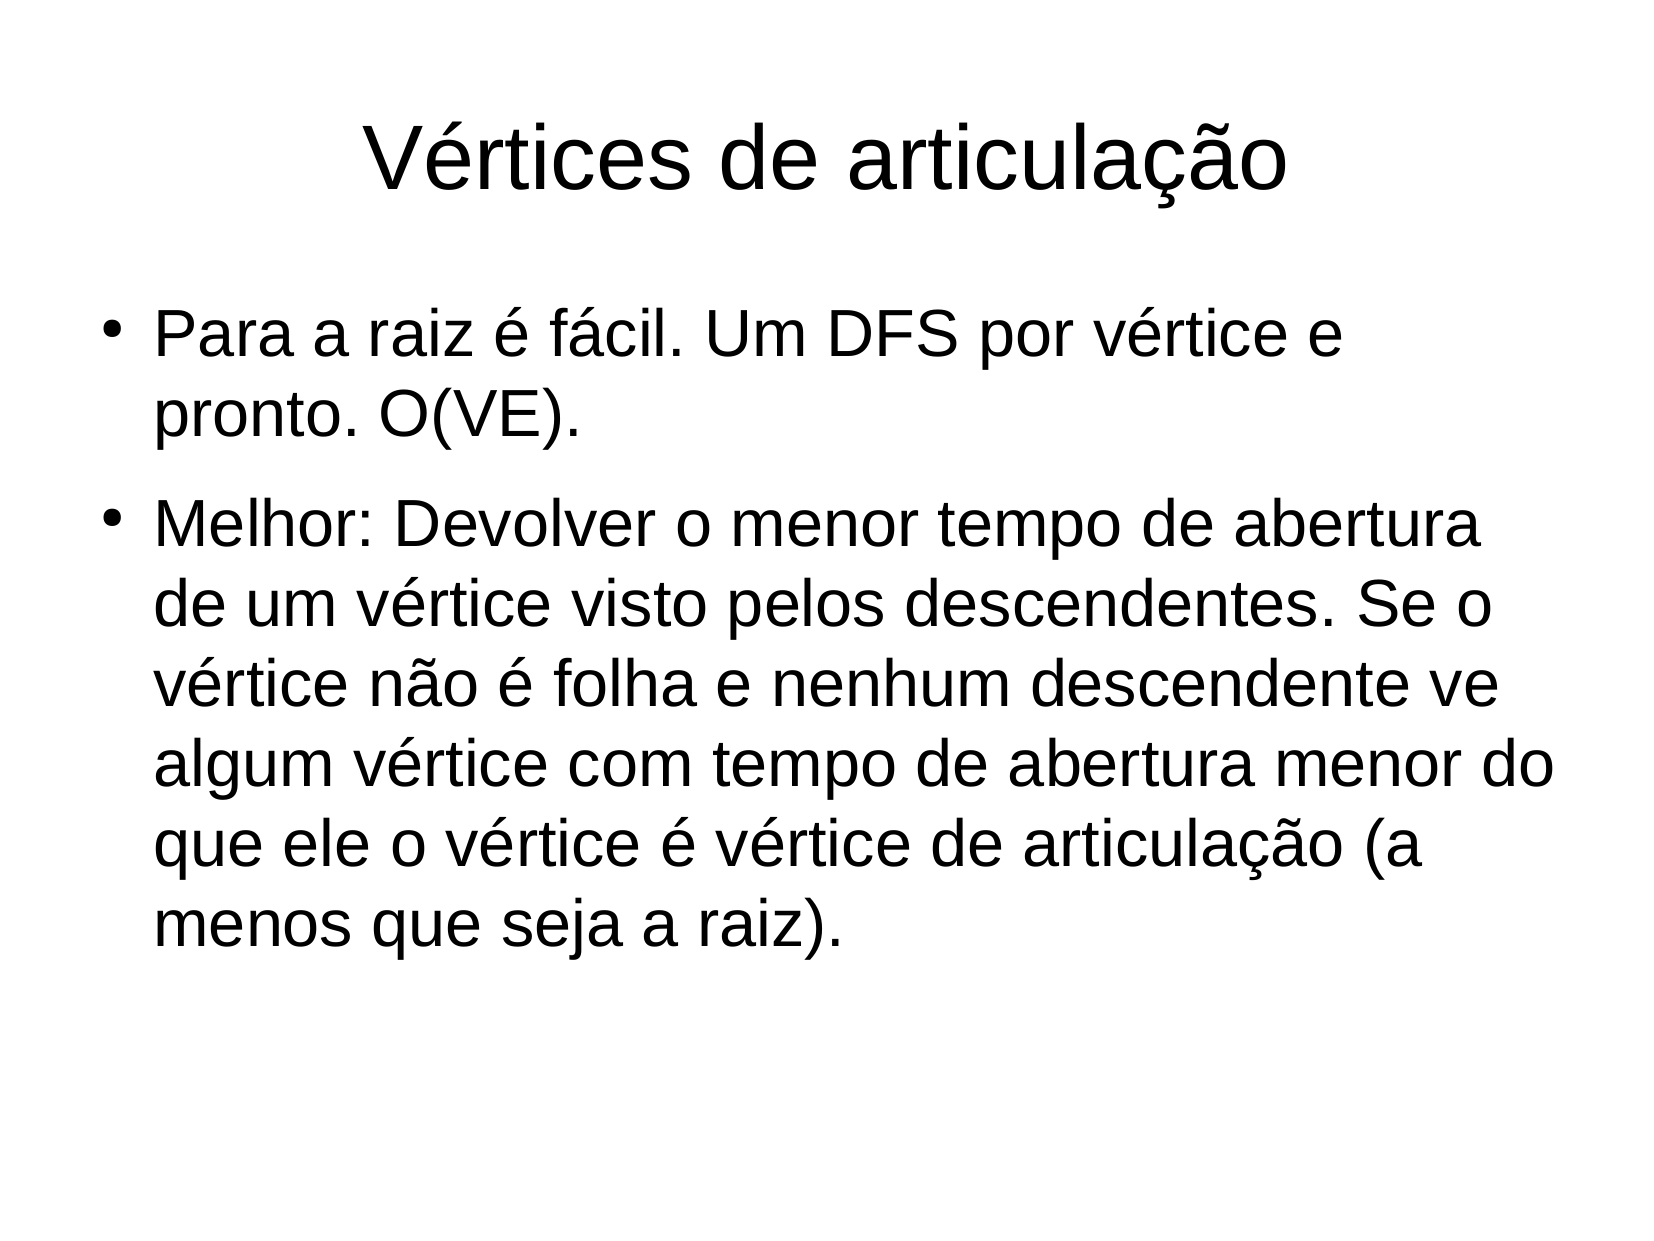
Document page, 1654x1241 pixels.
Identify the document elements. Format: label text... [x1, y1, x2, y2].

title Vértices de articulação [82, 49, 1571, 257]
list Para a raiz é fácil. Um DFS por vértice e pronto. O(VE). Melhor: Devolver o menor tempo de abertura de um vértice visto pelos descendentes. Se o vértice não é folha e nenhum descendente ve algum vértice com tempo de abertura menor do que ele o vértice é vértice de articulação (a menos que seja a raiz). [82, 290, 1571, 1109]
